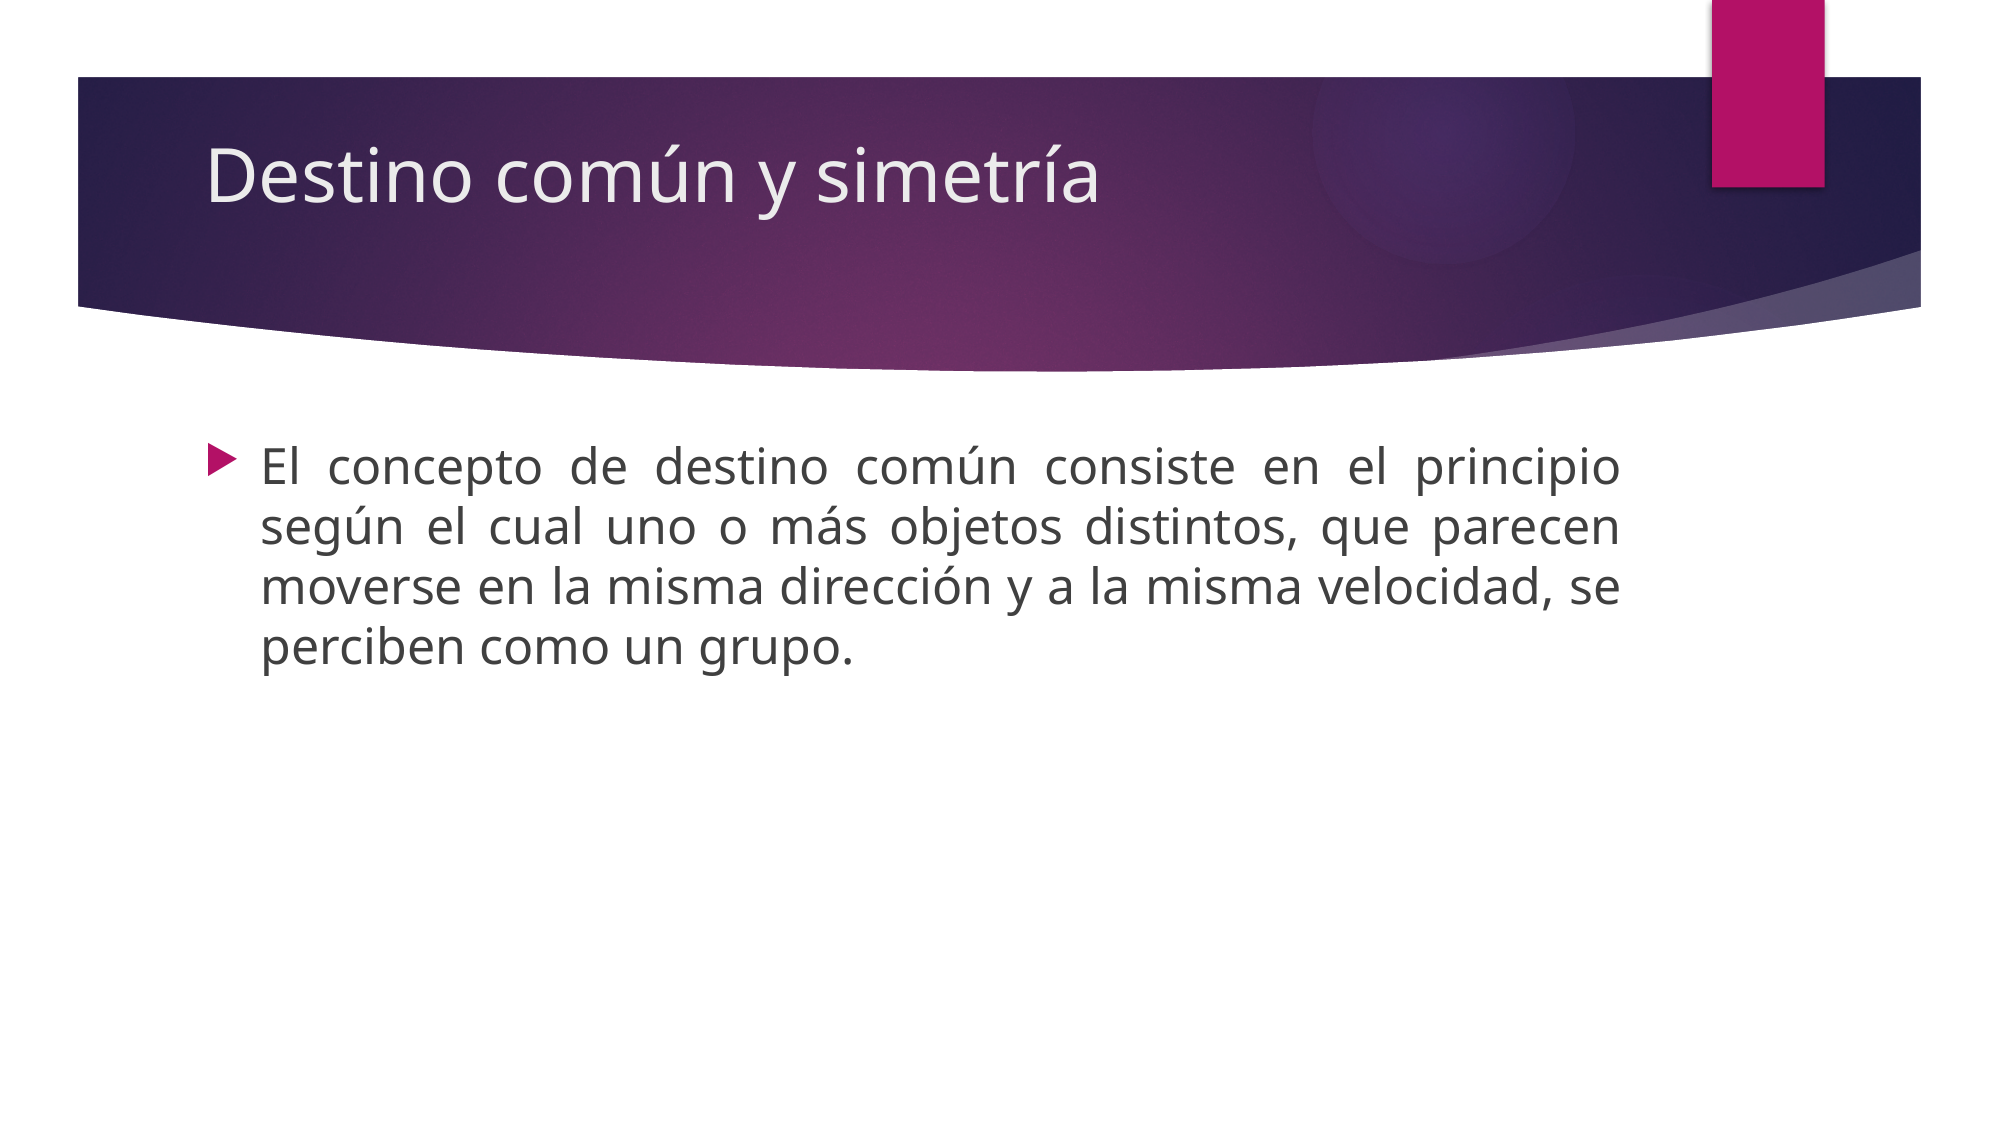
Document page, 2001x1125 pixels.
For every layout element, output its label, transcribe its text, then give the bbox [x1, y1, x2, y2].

title Destino común y simetría [189, 159, 1627, 276]
list El concepto de destino común consiste en el principio según el cual uno o más objetos distintos, que parecen moverse en la misma dirección y a la misma velocidad, se perciben como un grupo. [189, 427, 1638, 988]
